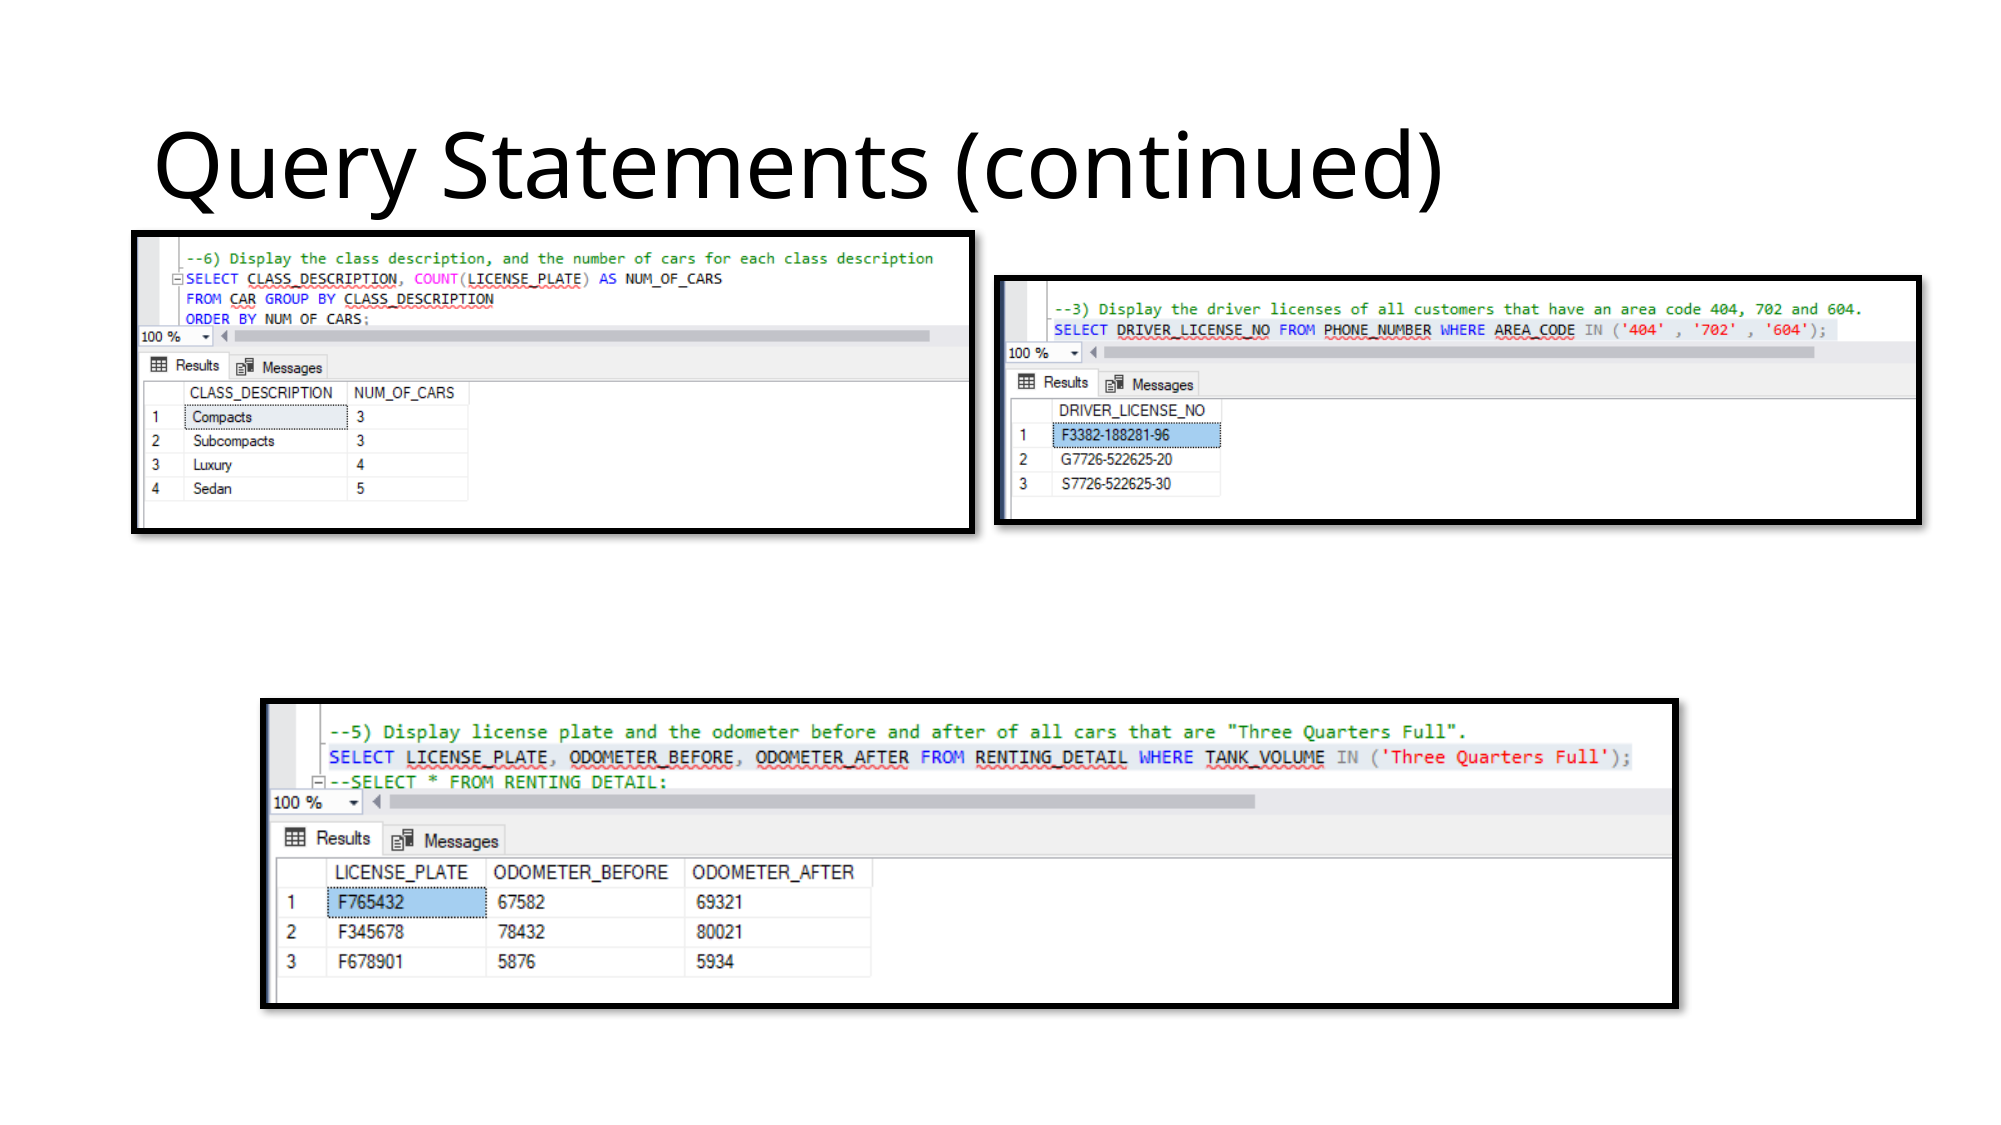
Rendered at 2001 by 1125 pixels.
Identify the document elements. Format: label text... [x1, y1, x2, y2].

picture [137, 236, 970, 528]
picture [999, 281, 1916, 519]
title Query Statements (continued) [137, 59, 1863, 278]
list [265, 704, 1673, 1003]
